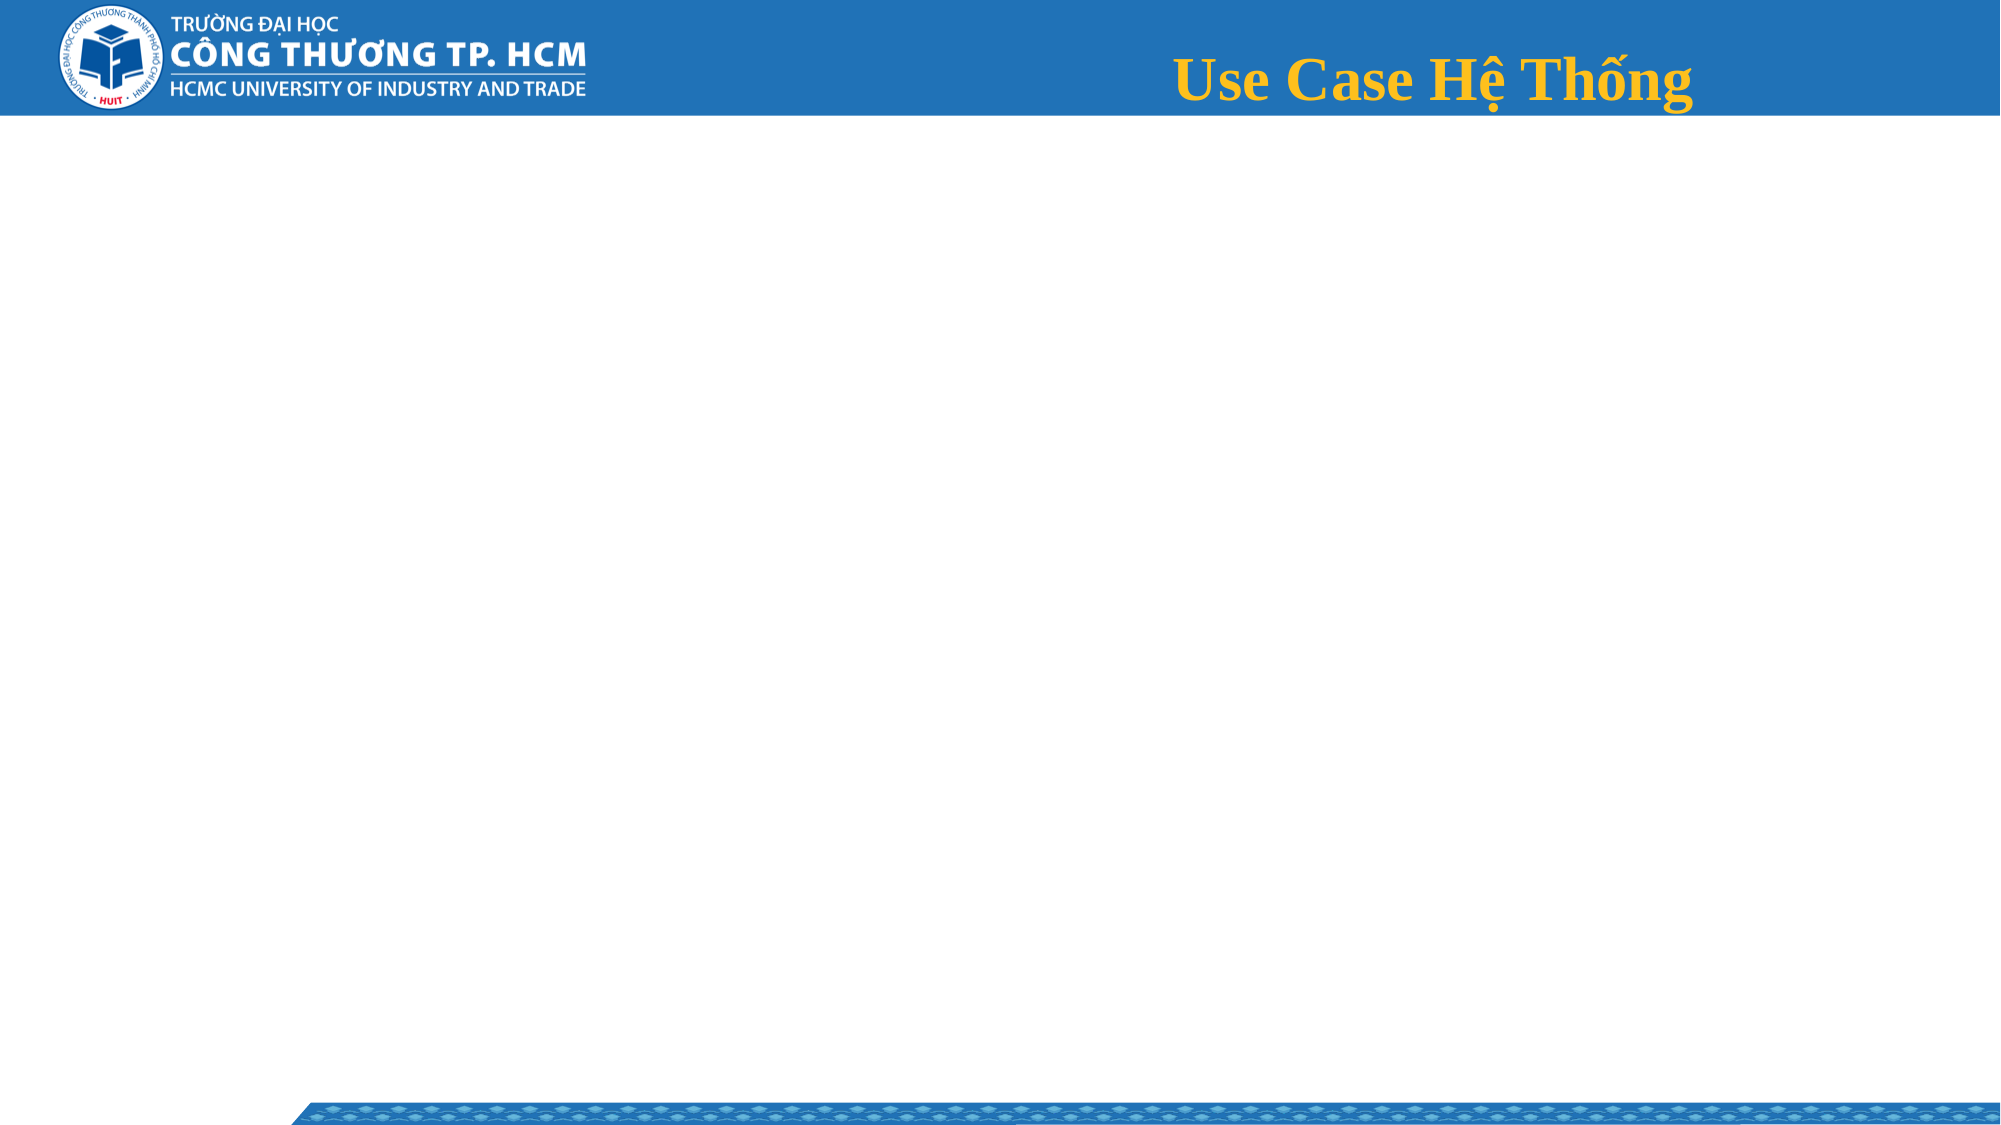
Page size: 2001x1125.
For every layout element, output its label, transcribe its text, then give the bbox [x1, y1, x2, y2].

title Use Case Hệ Thống [867, 0, 2000, 121]
picture [52, 0, 592, 113]
picture [300, 1105, 2000, 1123]
